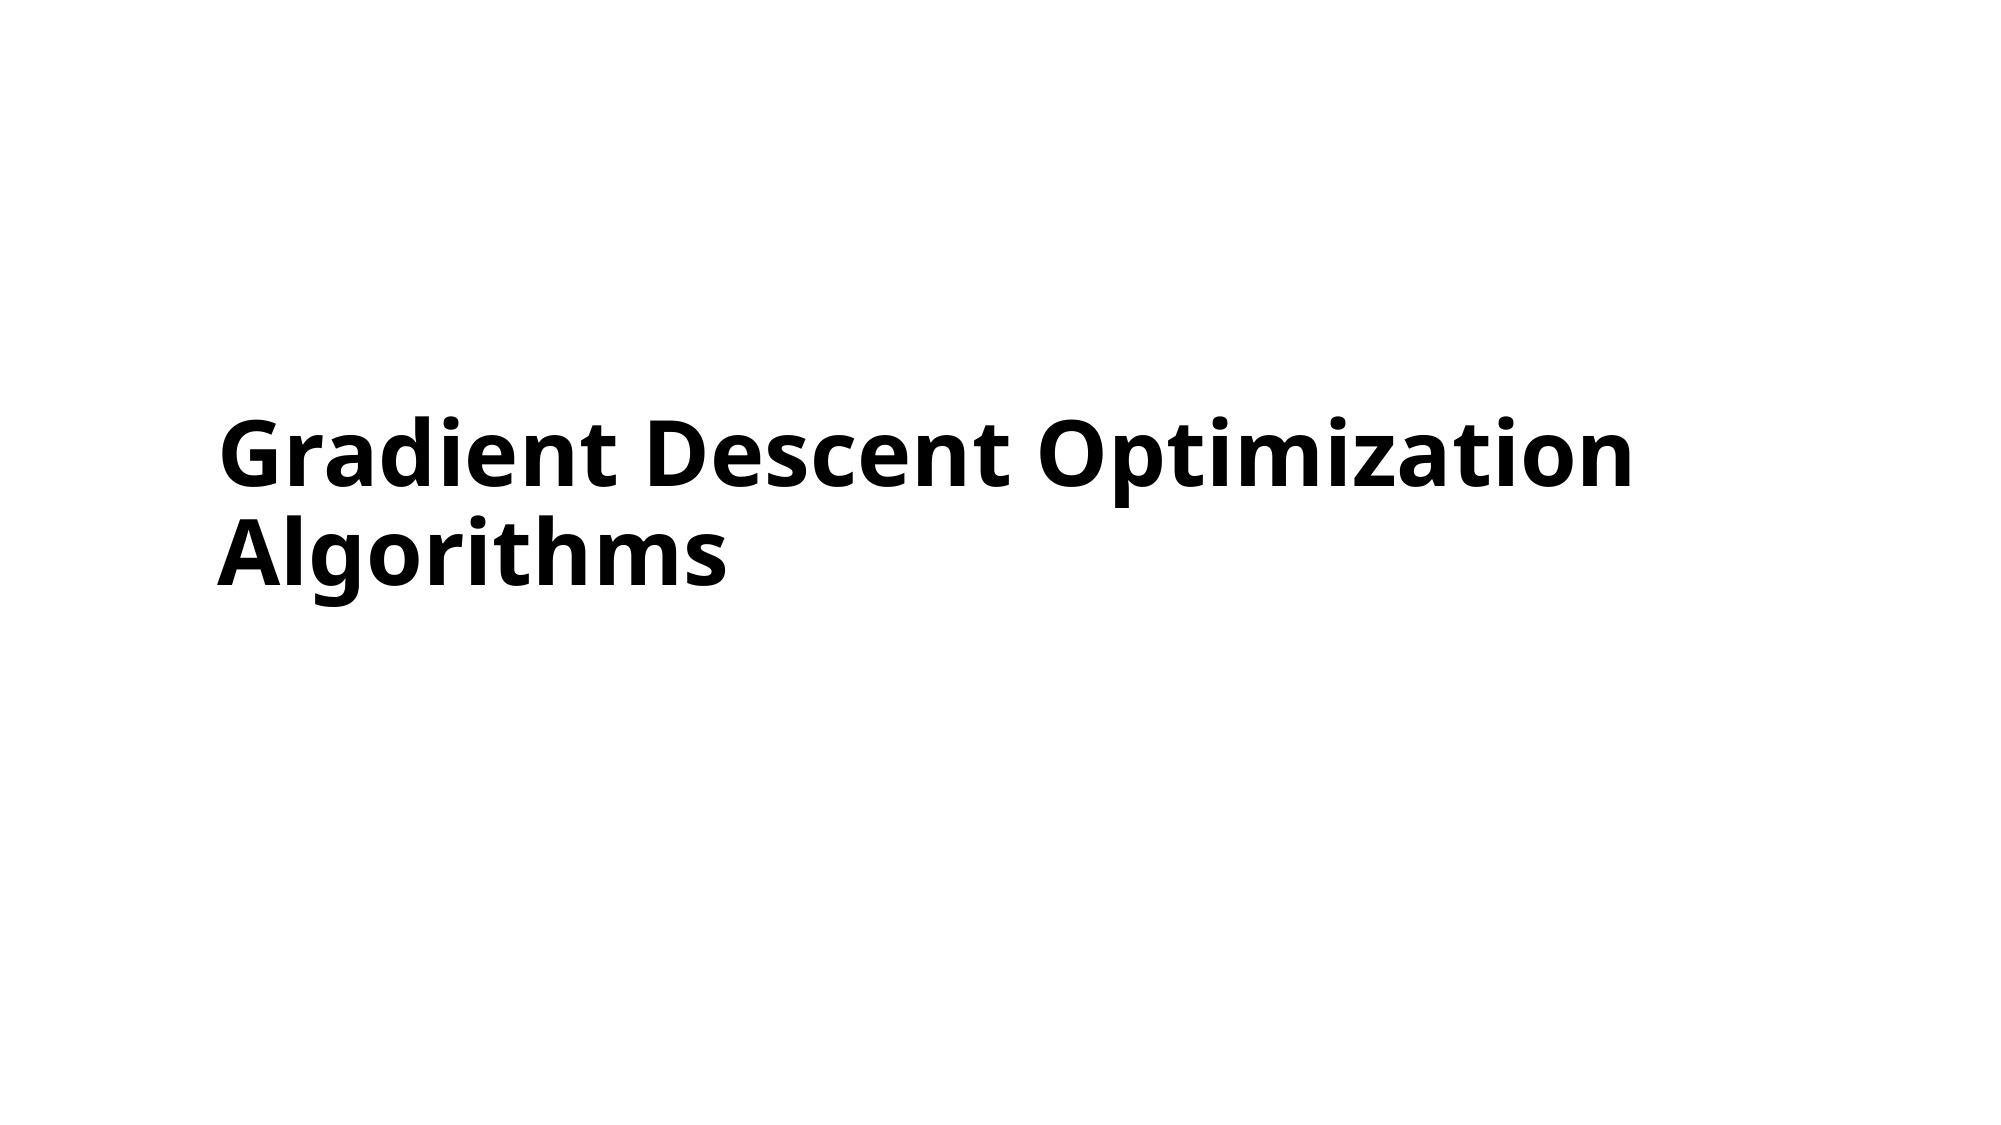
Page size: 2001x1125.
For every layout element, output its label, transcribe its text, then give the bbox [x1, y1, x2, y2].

title Gradient Descent Optimization Algorithms [202, 397, 1928, 616]
